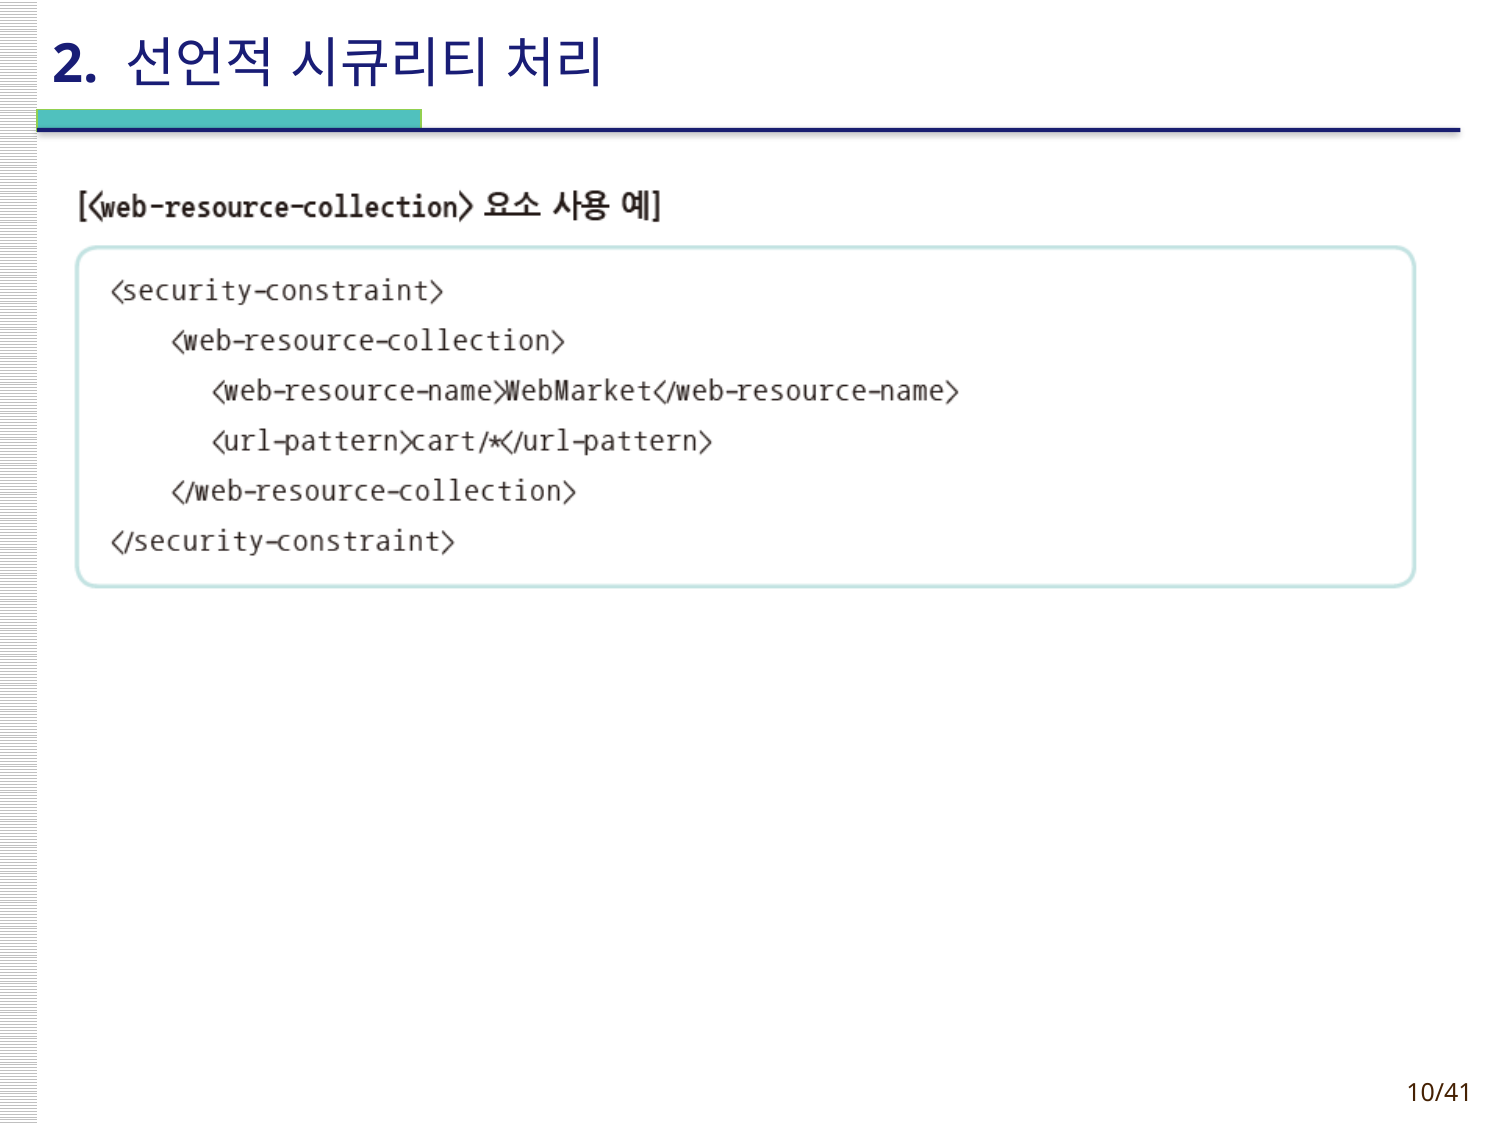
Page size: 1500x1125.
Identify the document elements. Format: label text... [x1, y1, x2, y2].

title 2. 선언적 시큐리티 처리 [37, 13, 1278, 109]
picture [52, 172, 1429, 598]
